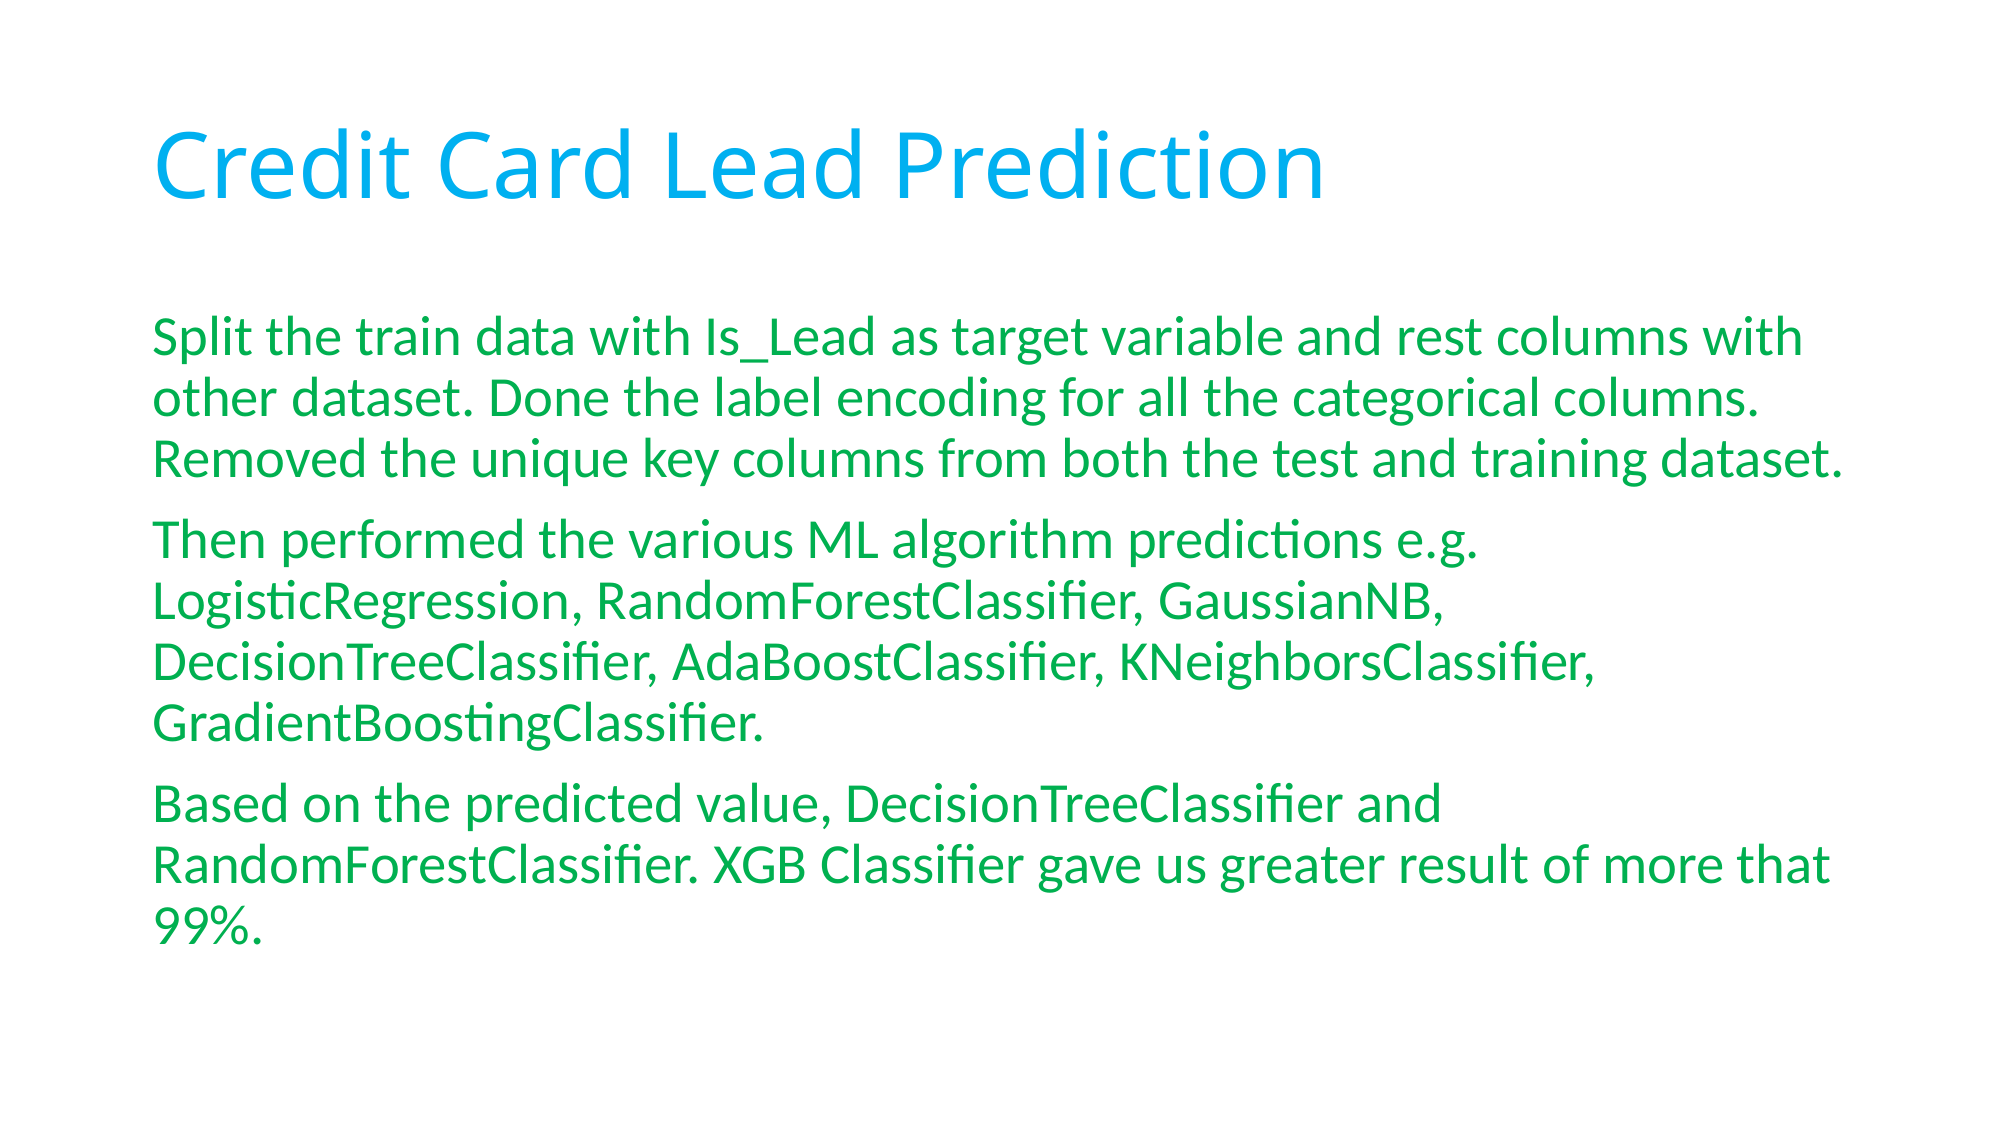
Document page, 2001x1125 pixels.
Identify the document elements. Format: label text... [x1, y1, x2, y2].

title Credit Card Lead Prediction [137, 59, 1863, 278]
list Split the train data with Is_Lead as target variable and rest columns with other dataset. Done the label encoding for all the categorical columns. Removed the unique key columns from both the test and training dataset. Then performed the various ML algorithm predictions e.g. LogisticRegression, RandomForestClassifier, GaussianNB, DecisionTreeClassifier, AdaBoostClassifier, KNeighborsClassifier, GradientBoostingClassifier. Based on the predicted value, DecisionTreeClassifier and RandomForestClassifier. XGB Classifier gave us greater result of more that 99%. [137, 299, 1863, 1014]
